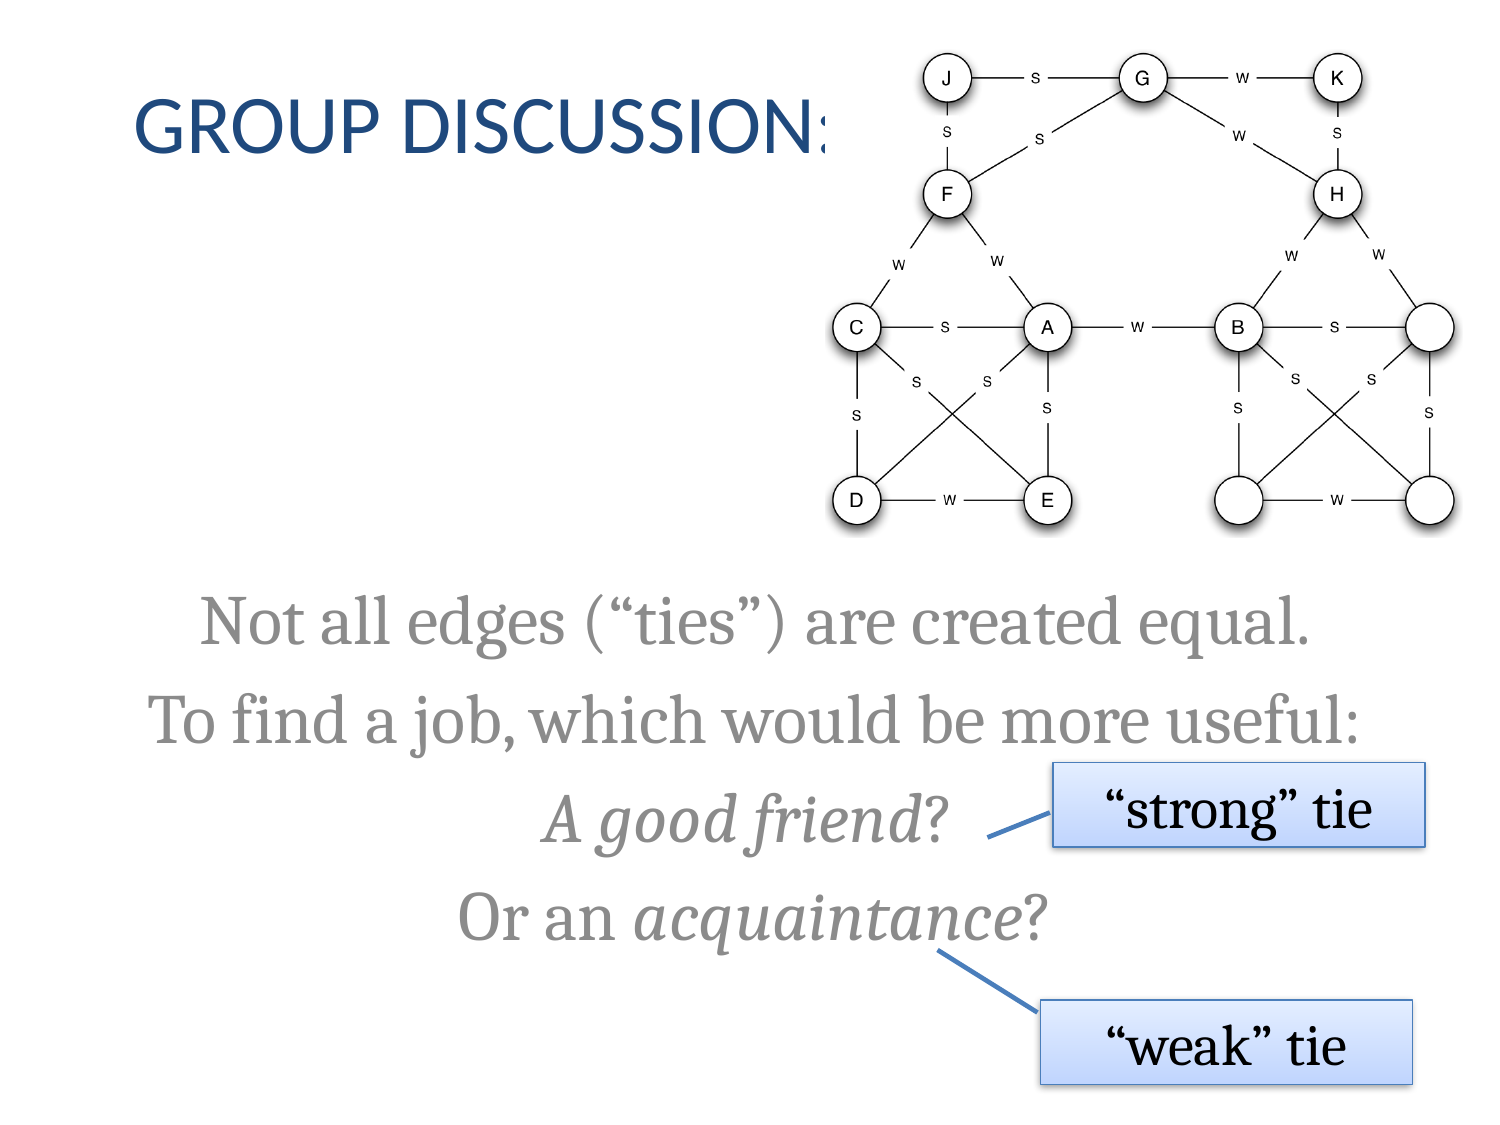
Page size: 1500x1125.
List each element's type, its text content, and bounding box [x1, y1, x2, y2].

list Not all edges (“ties”) are created equal. To find a job, which would be more useful: A good friend? Or an acquaintance? [118, 512, 1394, 963]
title Group Discussion: [118, 62, 819, 286]
picture [824, 49, 1463, 538]
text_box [987, 762, 1426, 849]
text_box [937, 949, 1413, 1086]
